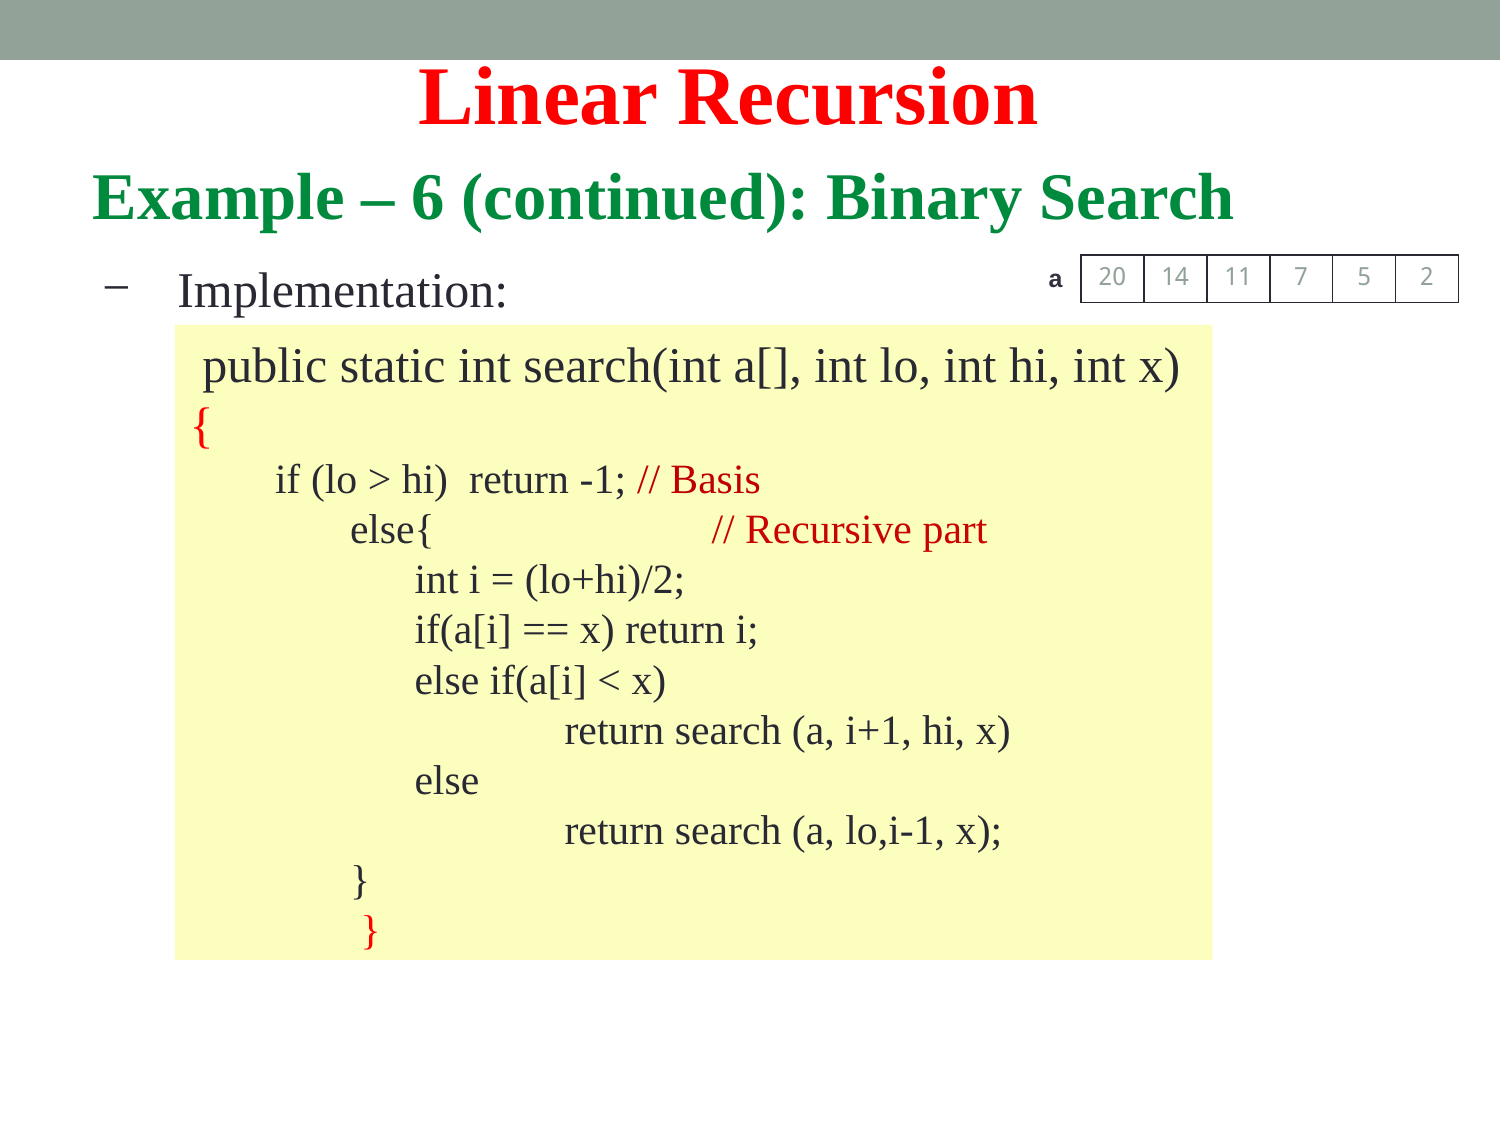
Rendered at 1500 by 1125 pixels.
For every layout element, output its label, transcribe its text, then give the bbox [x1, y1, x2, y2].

table_header 7 [1271, 256, 1332, 302]
table_header 14 [1145, 256, 1206, 302]
table_header 20 [1082, 256, 1143, 302]
text_box Implementation: [87, 249, 1500, 325]
text_box Example – 6 (continued): Binary Search [78, 145, 1252, 240]
text_box a [1033, 255, 1078, 300]
table_header 5 [1333, 256, 1395, 302]
text_box Linear Recursion [403, 33, 1055, 145]
table_header 11 [1208, 256, 1269, 302]
text_box public static int search(int a[], int lo, int hi, int x) { if (lo > hi) return -1; // Basis else{ // Recursive part int i = (lo+hi)/2; if(a[i] == x) return i; else if(a[i] < x) return search (a, i+1, hi, x) else return search (a, lo,i-1, x); } } [174, 324, 1213, 960]
table_header 2 [1396, 256, 1458, 302]
